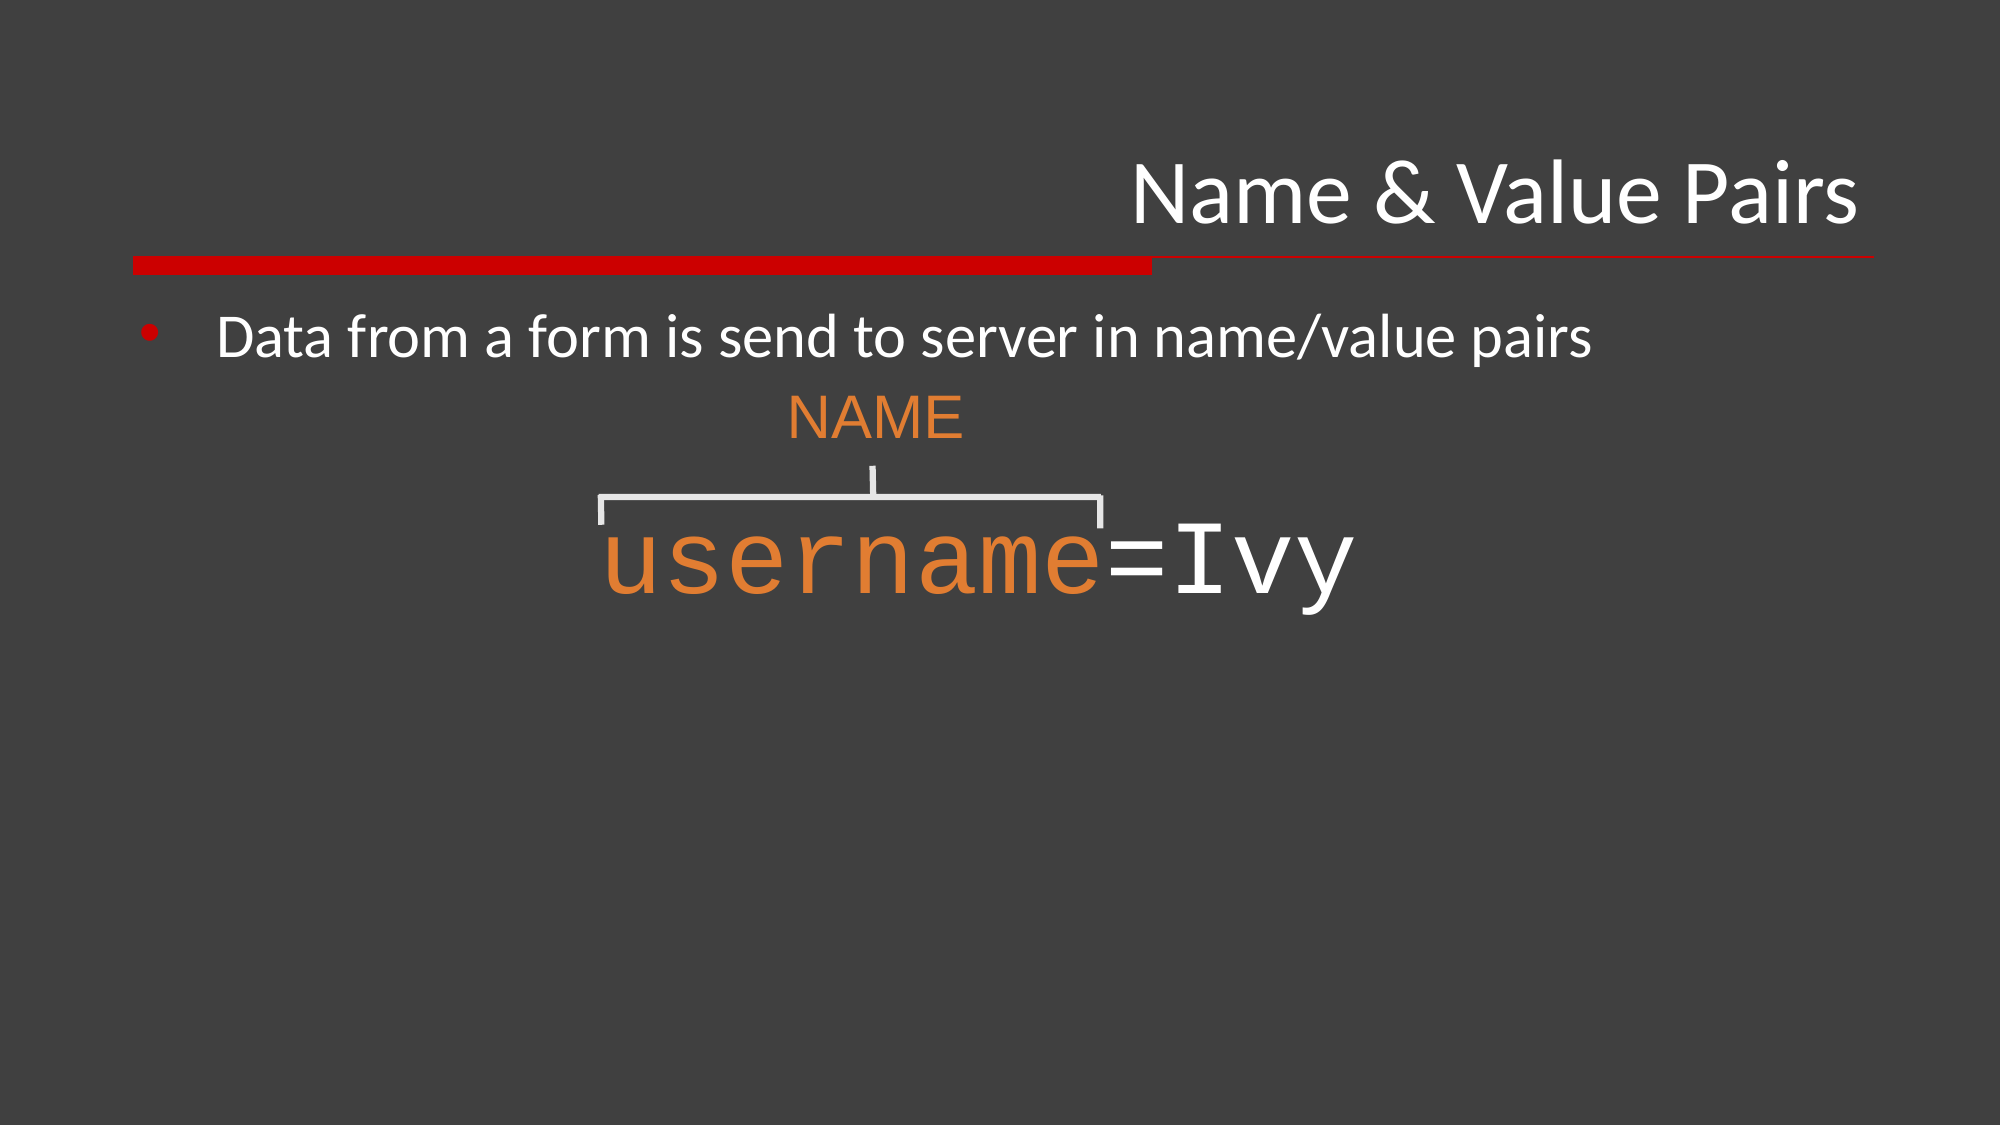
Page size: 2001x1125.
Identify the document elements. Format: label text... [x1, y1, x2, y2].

list Data from a form is send to server in name/value pairs [123, 287, 1875, 988]
title Name & Value Pairs [125, 49, 1876, 250]
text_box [528, 371, 1223, 529]
